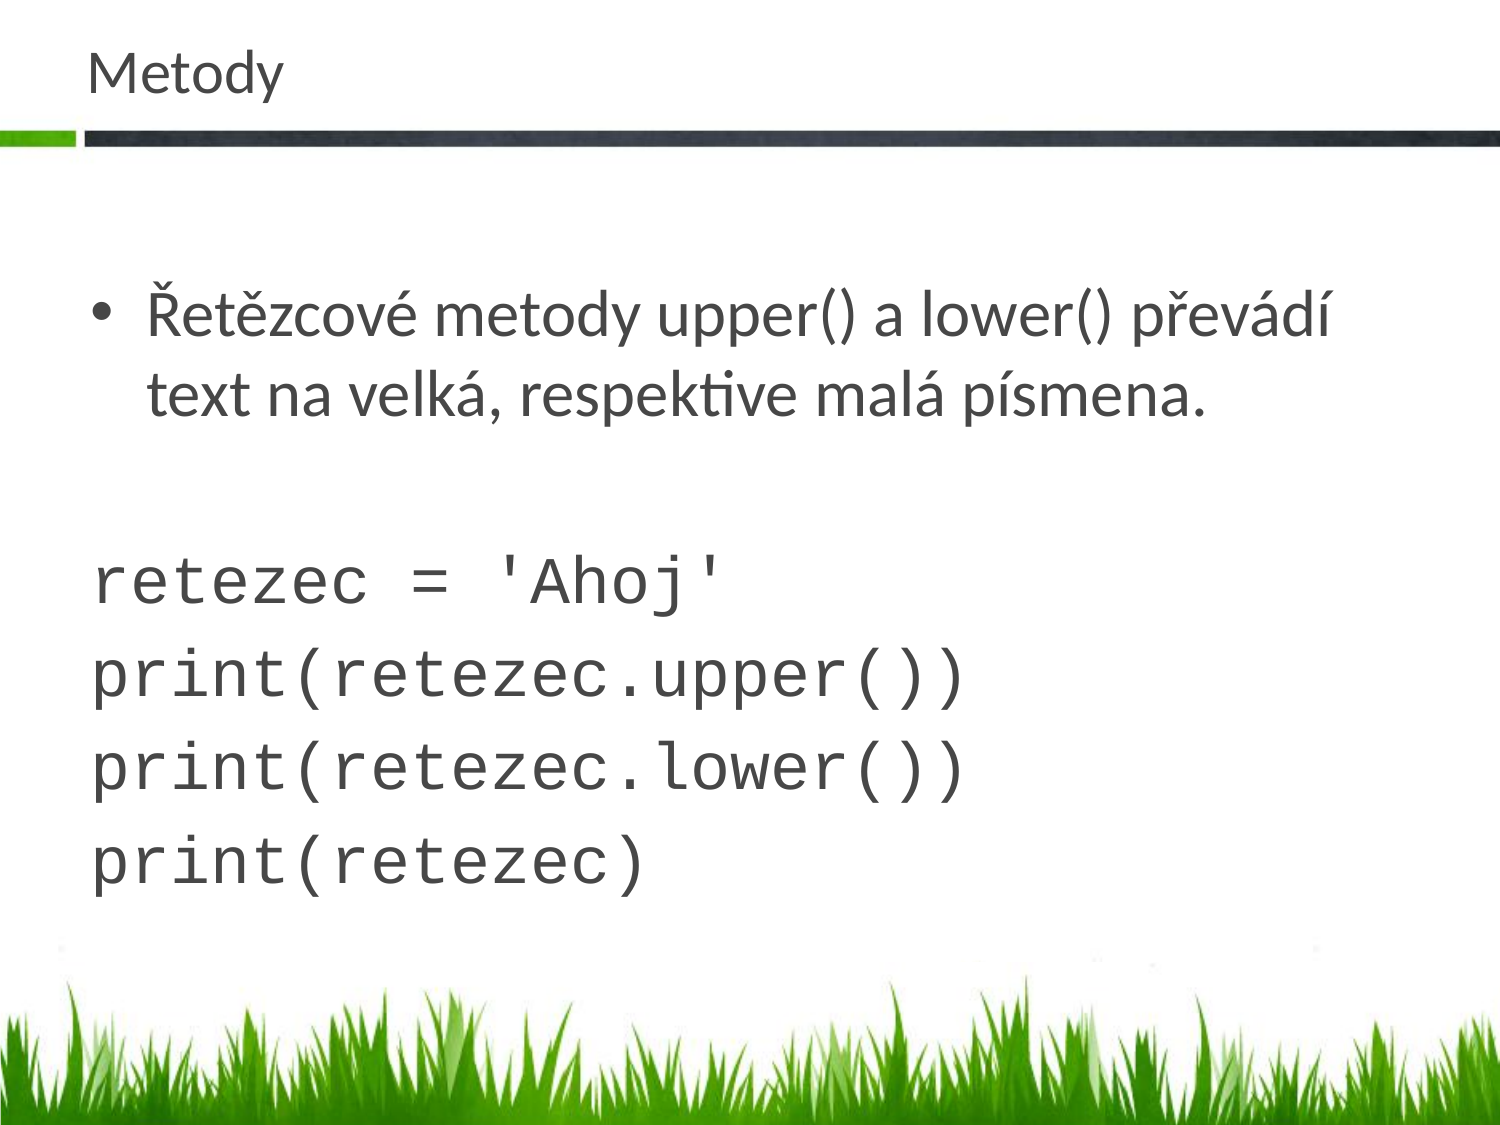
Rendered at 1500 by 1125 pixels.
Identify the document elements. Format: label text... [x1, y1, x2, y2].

list Řetězcové metody upper() a lower() převádí text na velká, respektive malá písmena. retezec = 'Ahoj' print(retezec.upper()) print(retezec.lower()) print(retezec) [75, 262, 1425, 1005]
picture [0, 0, 1500, 1125]
title Metody [71, 12, 1450, 125]
